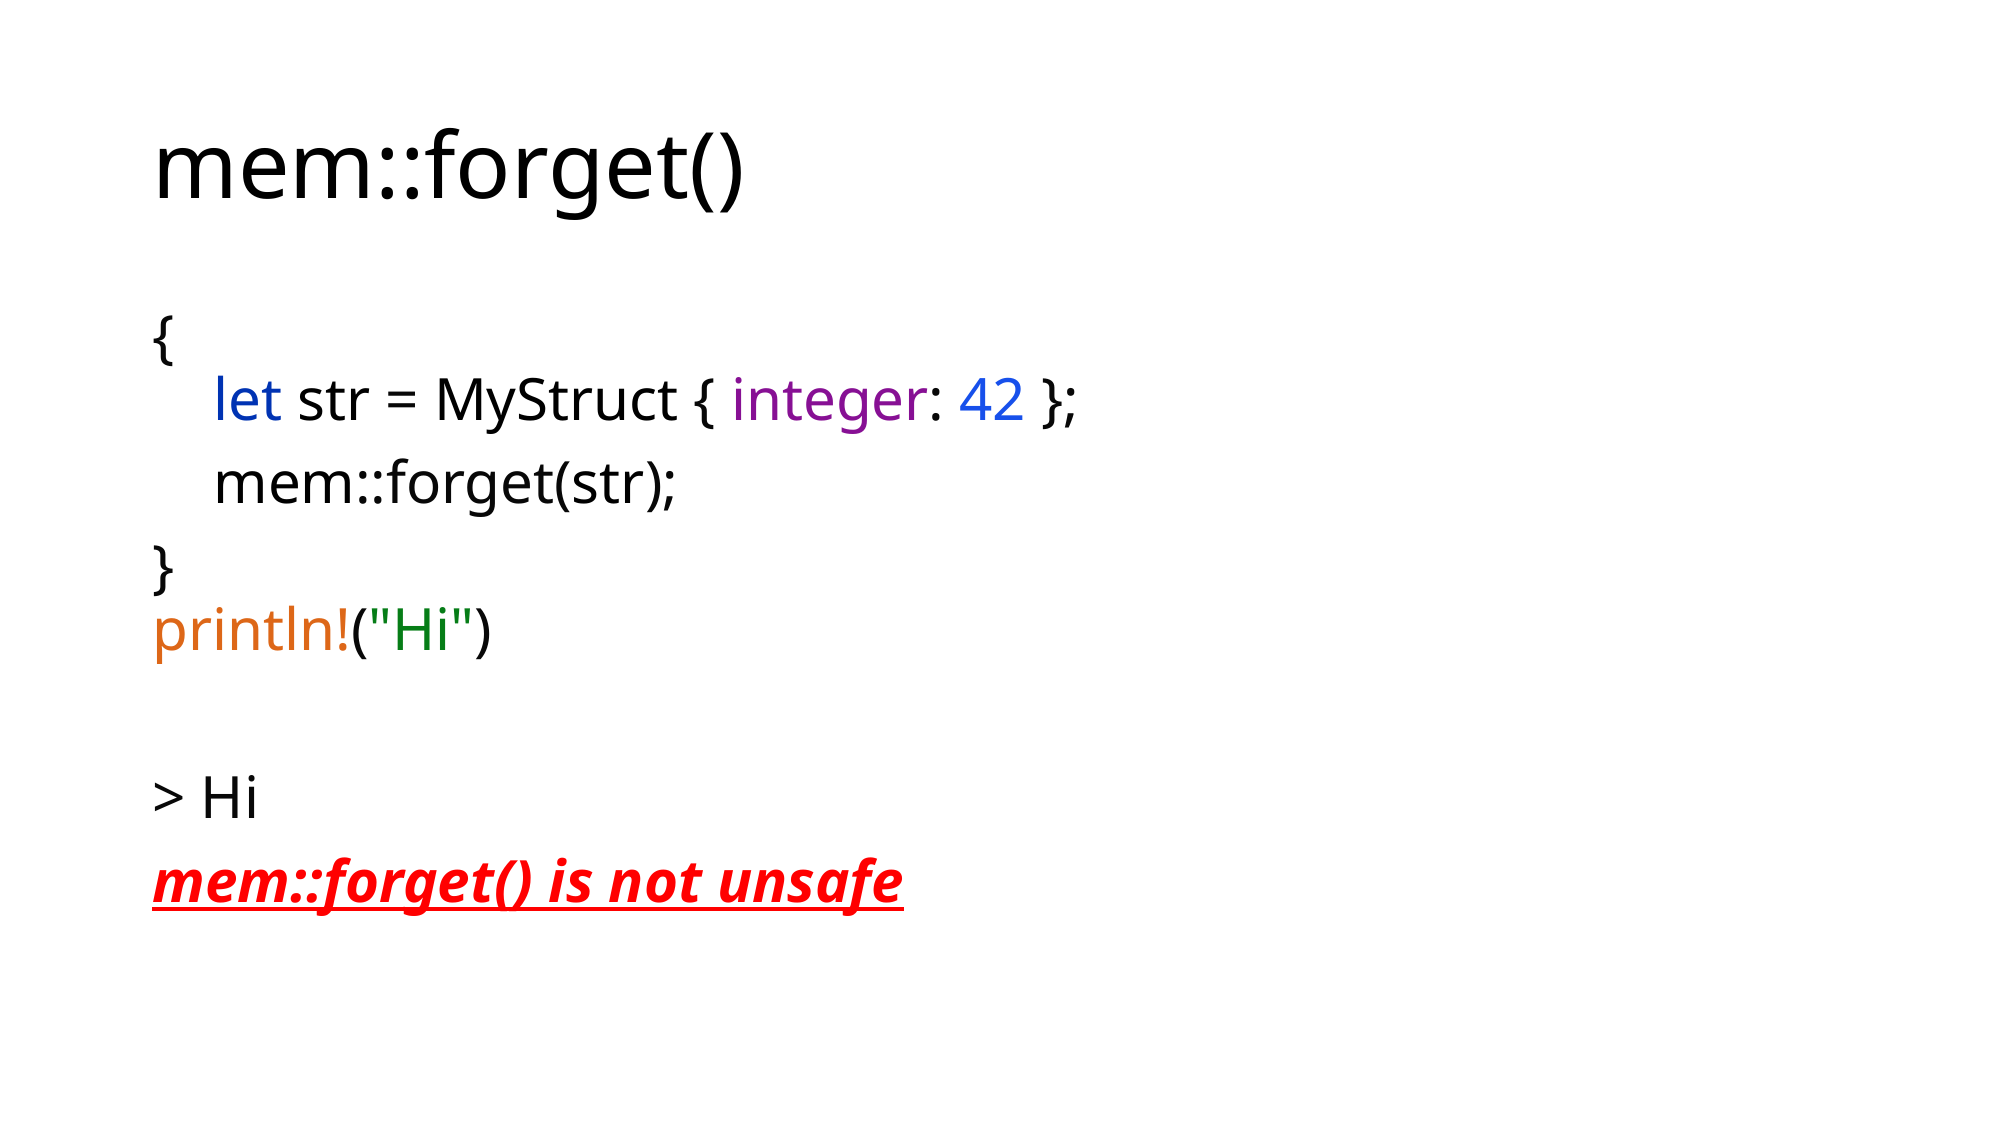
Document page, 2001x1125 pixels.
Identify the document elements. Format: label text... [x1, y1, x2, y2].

list { let str = MyStruct { integer: 42 }; mem::forget(str); } println!("Hi") > Hi mem::forget() is not unsafe [137, 299, 1863, 1014]
title mem::forget() [137, 59, 1863, 278]
